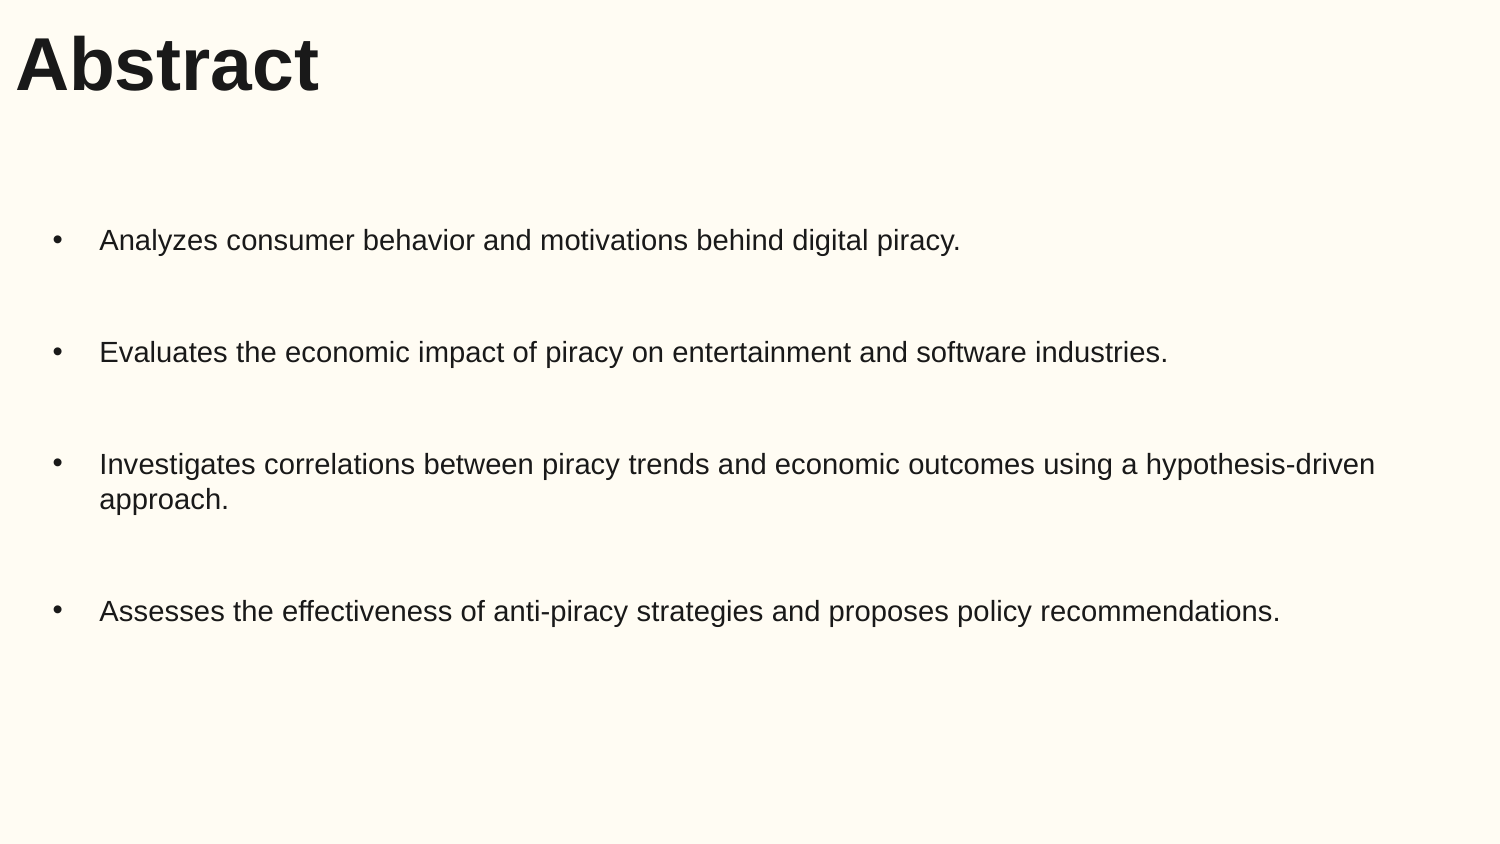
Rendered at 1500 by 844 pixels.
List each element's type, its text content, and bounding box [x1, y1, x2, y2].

list Analyzes consumer behavior and motivations behind digital piracy. Evaluates the economic impact of piracy on entertainment and software industries. Investigates correlations between piracy trends and economic outcomes using a hypothesis-driven approach. Assesses the effectiveness of anti-piracy strategies and proposes policy recommendations. [0, 94, 1500, 844]
title Abstract [0, 0, 846, 94]
